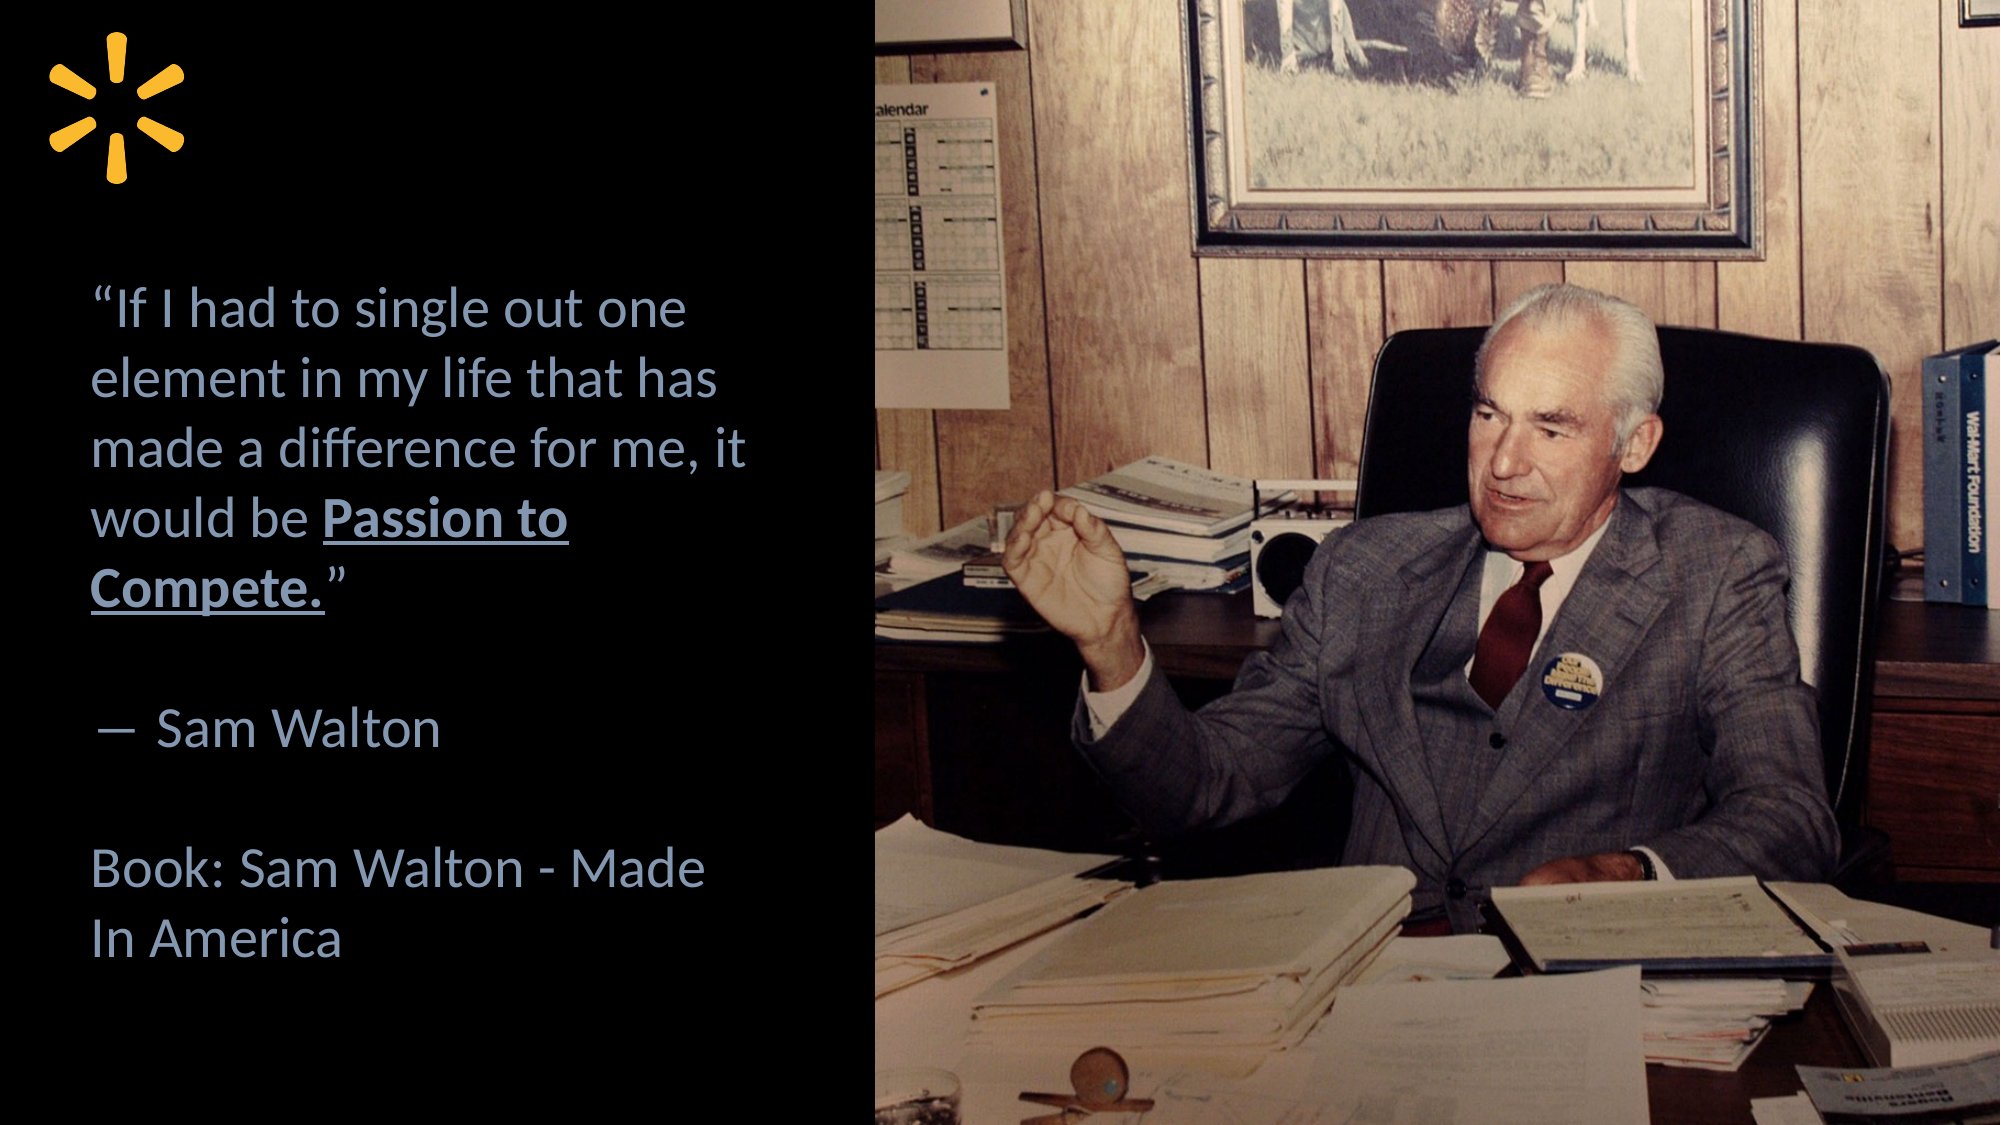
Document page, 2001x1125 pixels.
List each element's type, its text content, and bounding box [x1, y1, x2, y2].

text_box “If I had to single out one element in my life that has made a difference for me, it would be Passion to Compete.” ― Sam Walton Book: Sam Walton - Made In America [76, 261, 764, 976]
picture [35, 21, 198, 195]
picture [874, 0, 2000, 1125]
